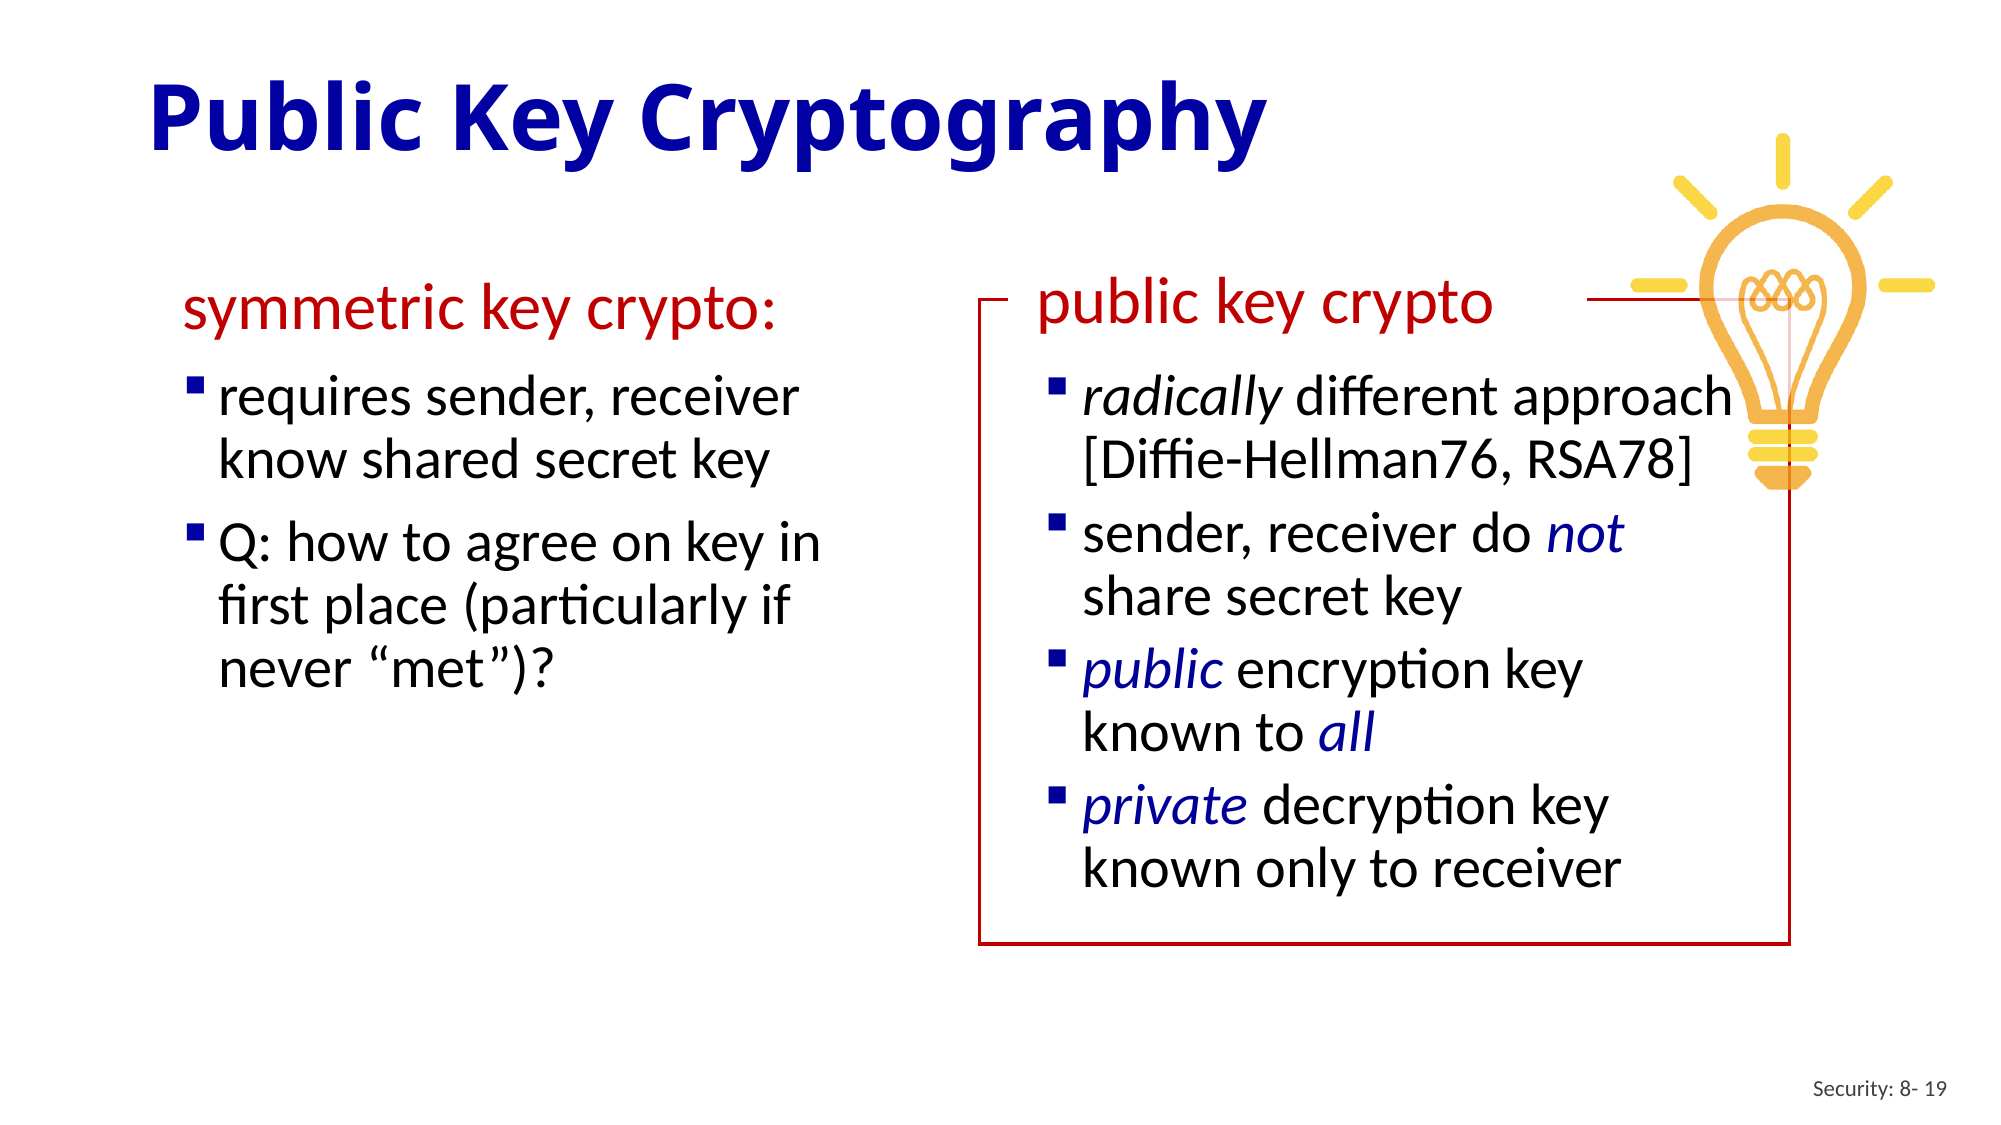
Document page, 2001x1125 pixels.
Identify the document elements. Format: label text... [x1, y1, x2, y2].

picture [1393, 0, 2000, 685]
slide_number Security: 8- 19 [1512, 1056, 1963, 1117]
title Public Key Cryptography [131, 47, 1393, 195]
text_box symmetric key crypto: requires sender, receiver know shared secret key Q: how to agree on key in first place (particularly if never “met”)? [145, 264, 883, 1028]
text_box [979, 249, 1790, 945]
